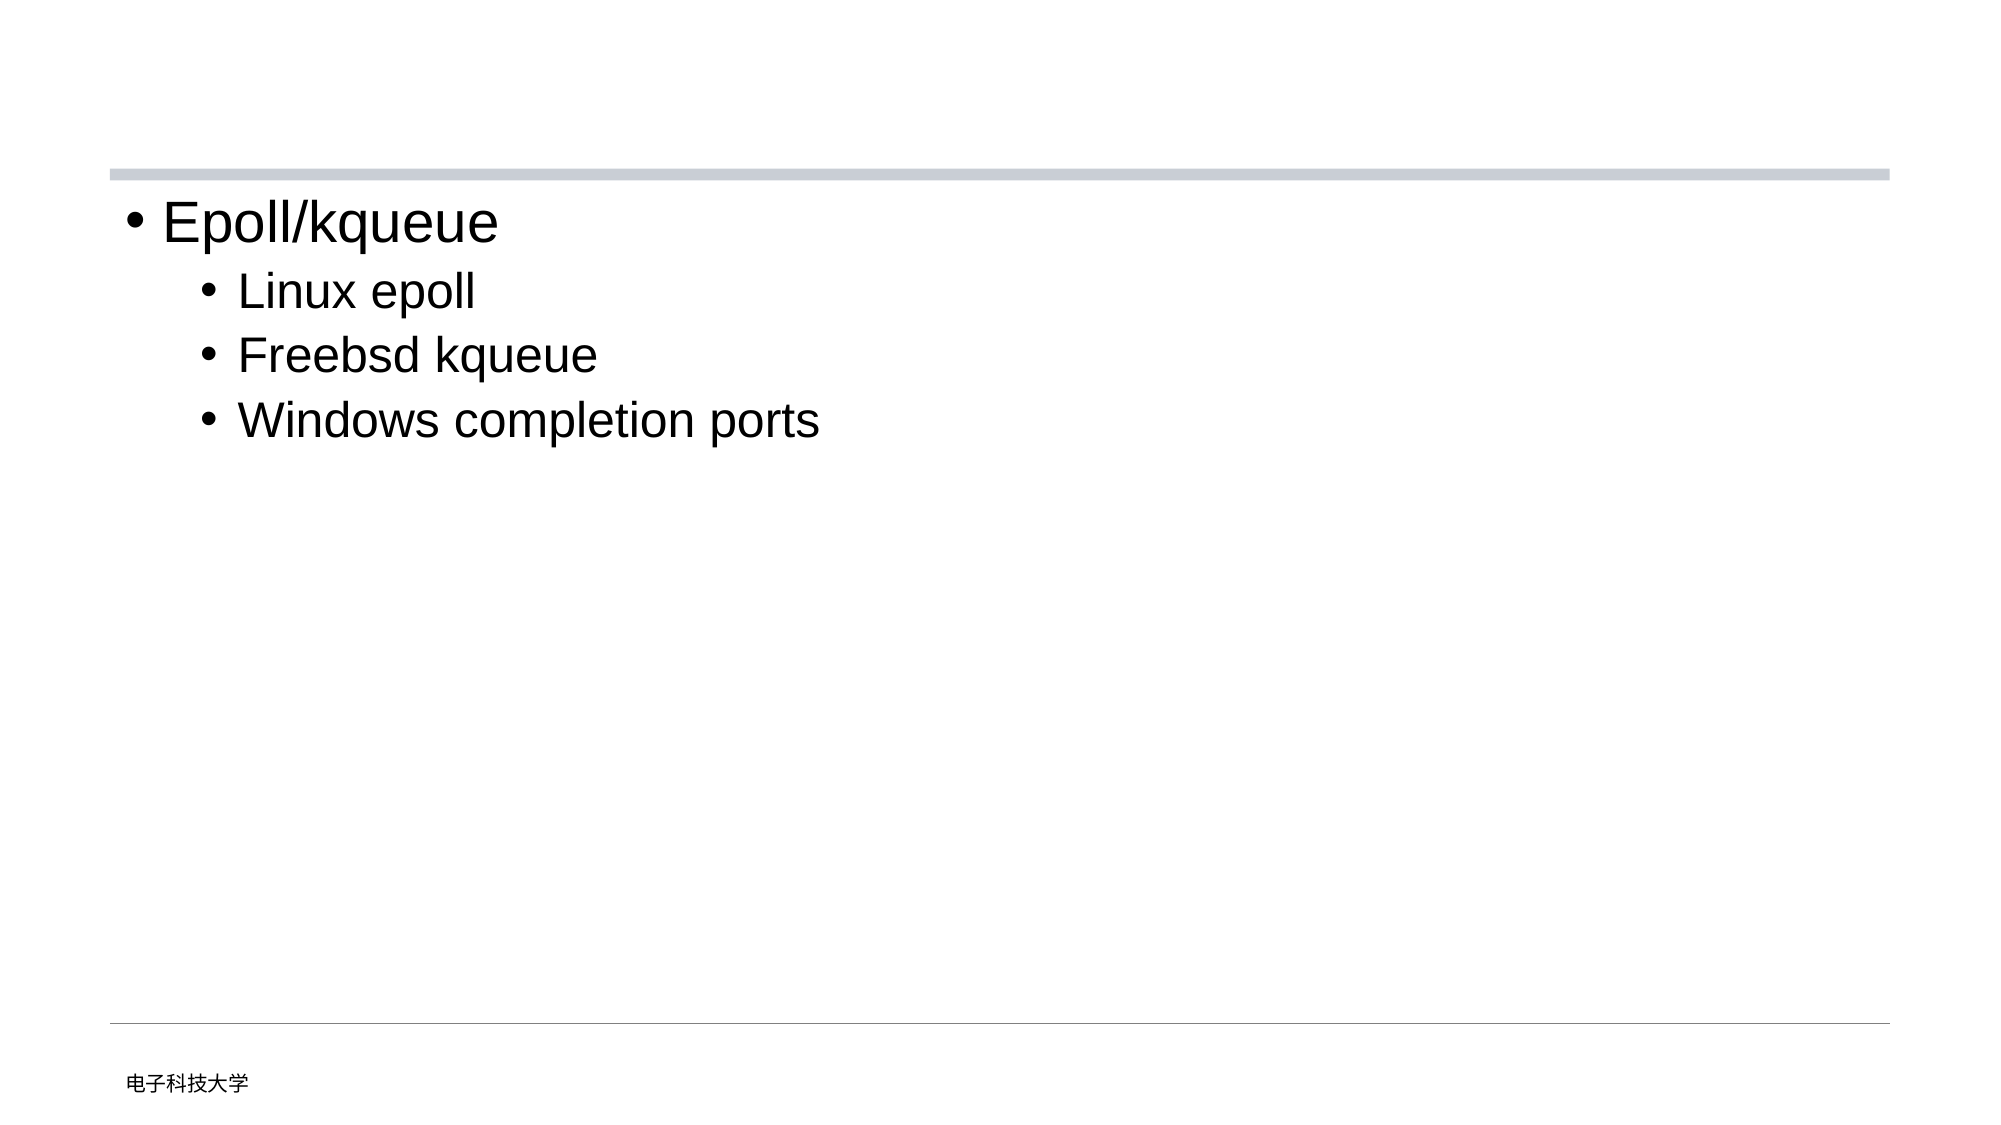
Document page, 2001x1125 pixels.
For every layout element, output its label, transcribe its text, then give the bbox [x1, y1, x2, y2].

list Epoll/kqueue Linux epoll Freebsd kqueue Windows completion ports [109, 184, 1890, 1008]
footer 电子科技大学 [109, 1068, 790, 1103]
